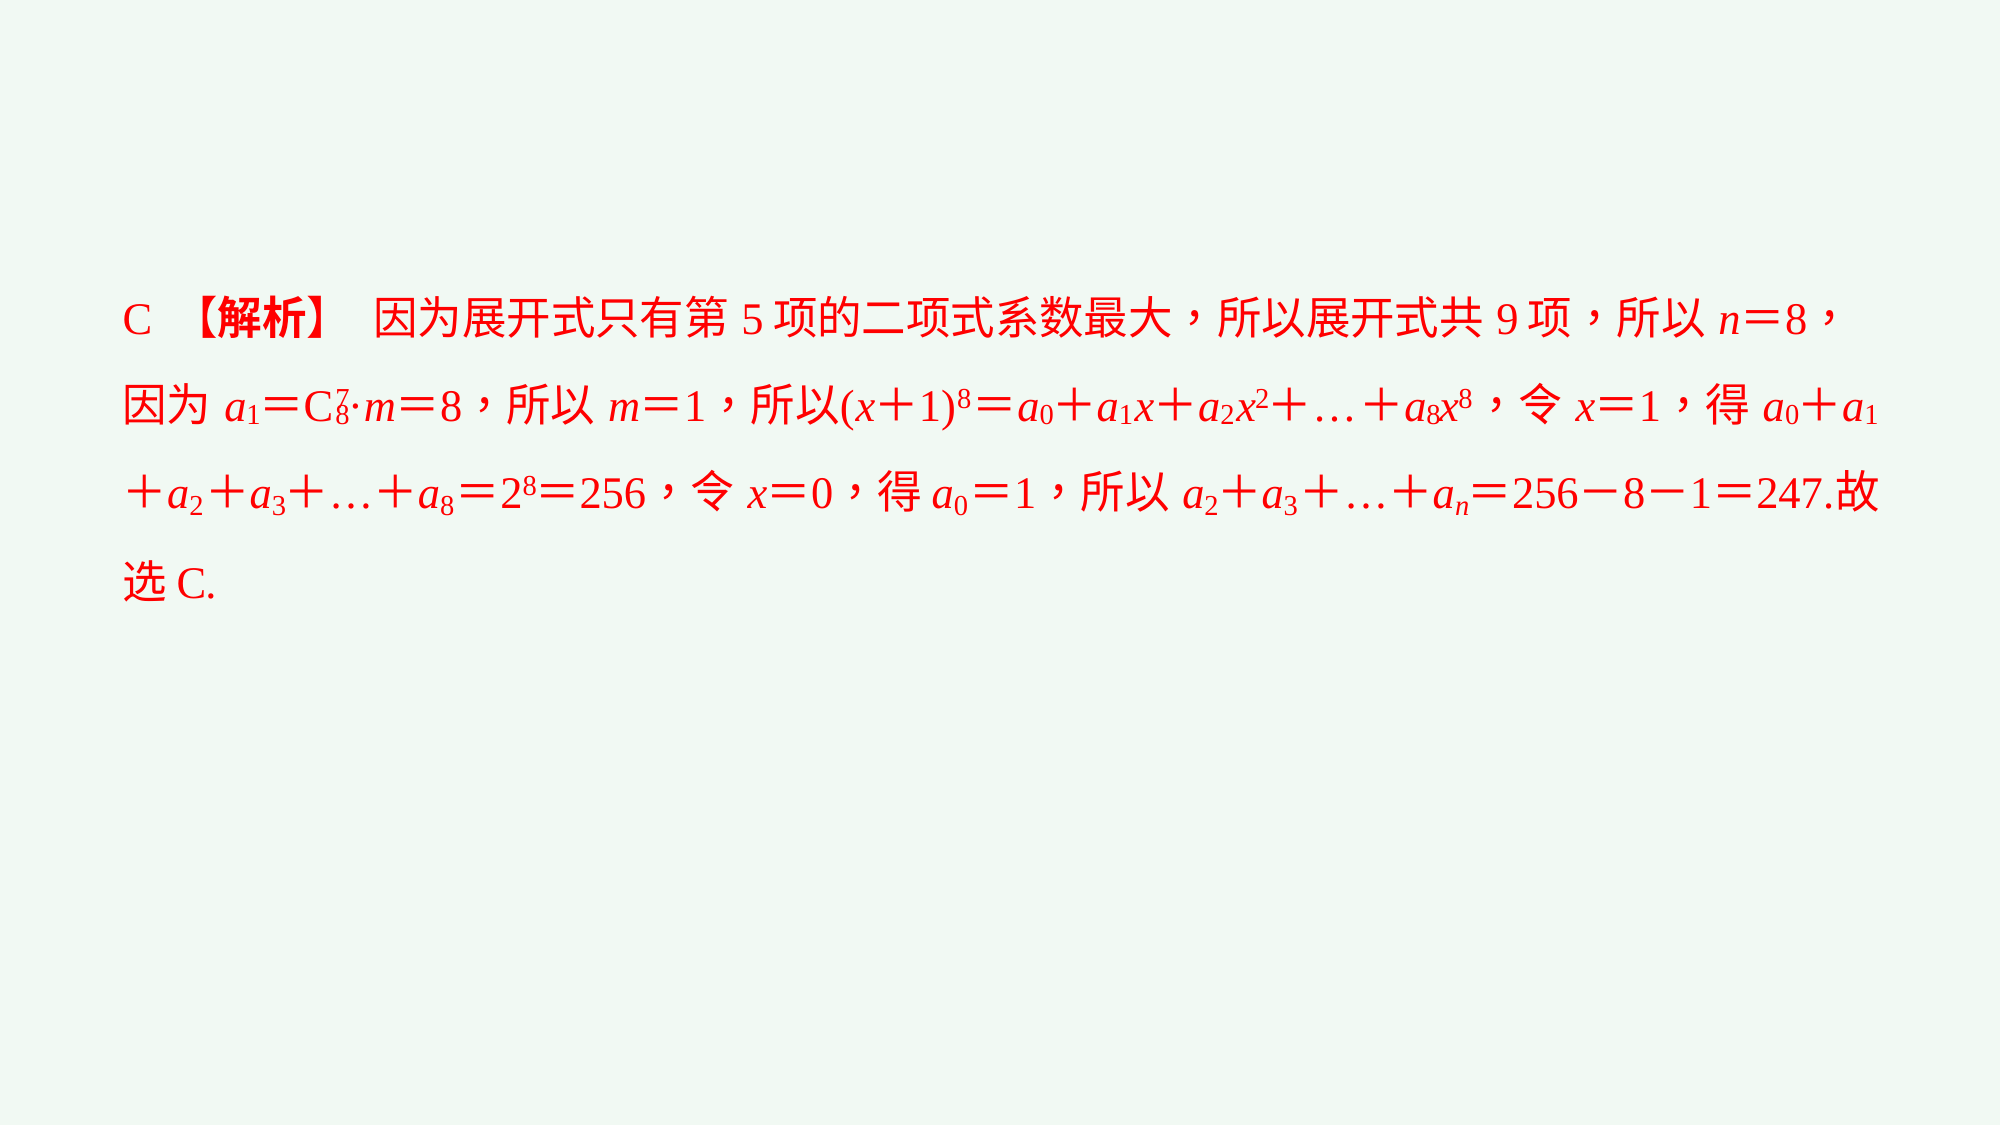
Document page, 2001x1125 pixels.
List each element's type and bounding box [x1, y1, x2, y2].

text_box [122, 288, 1881, 709]
